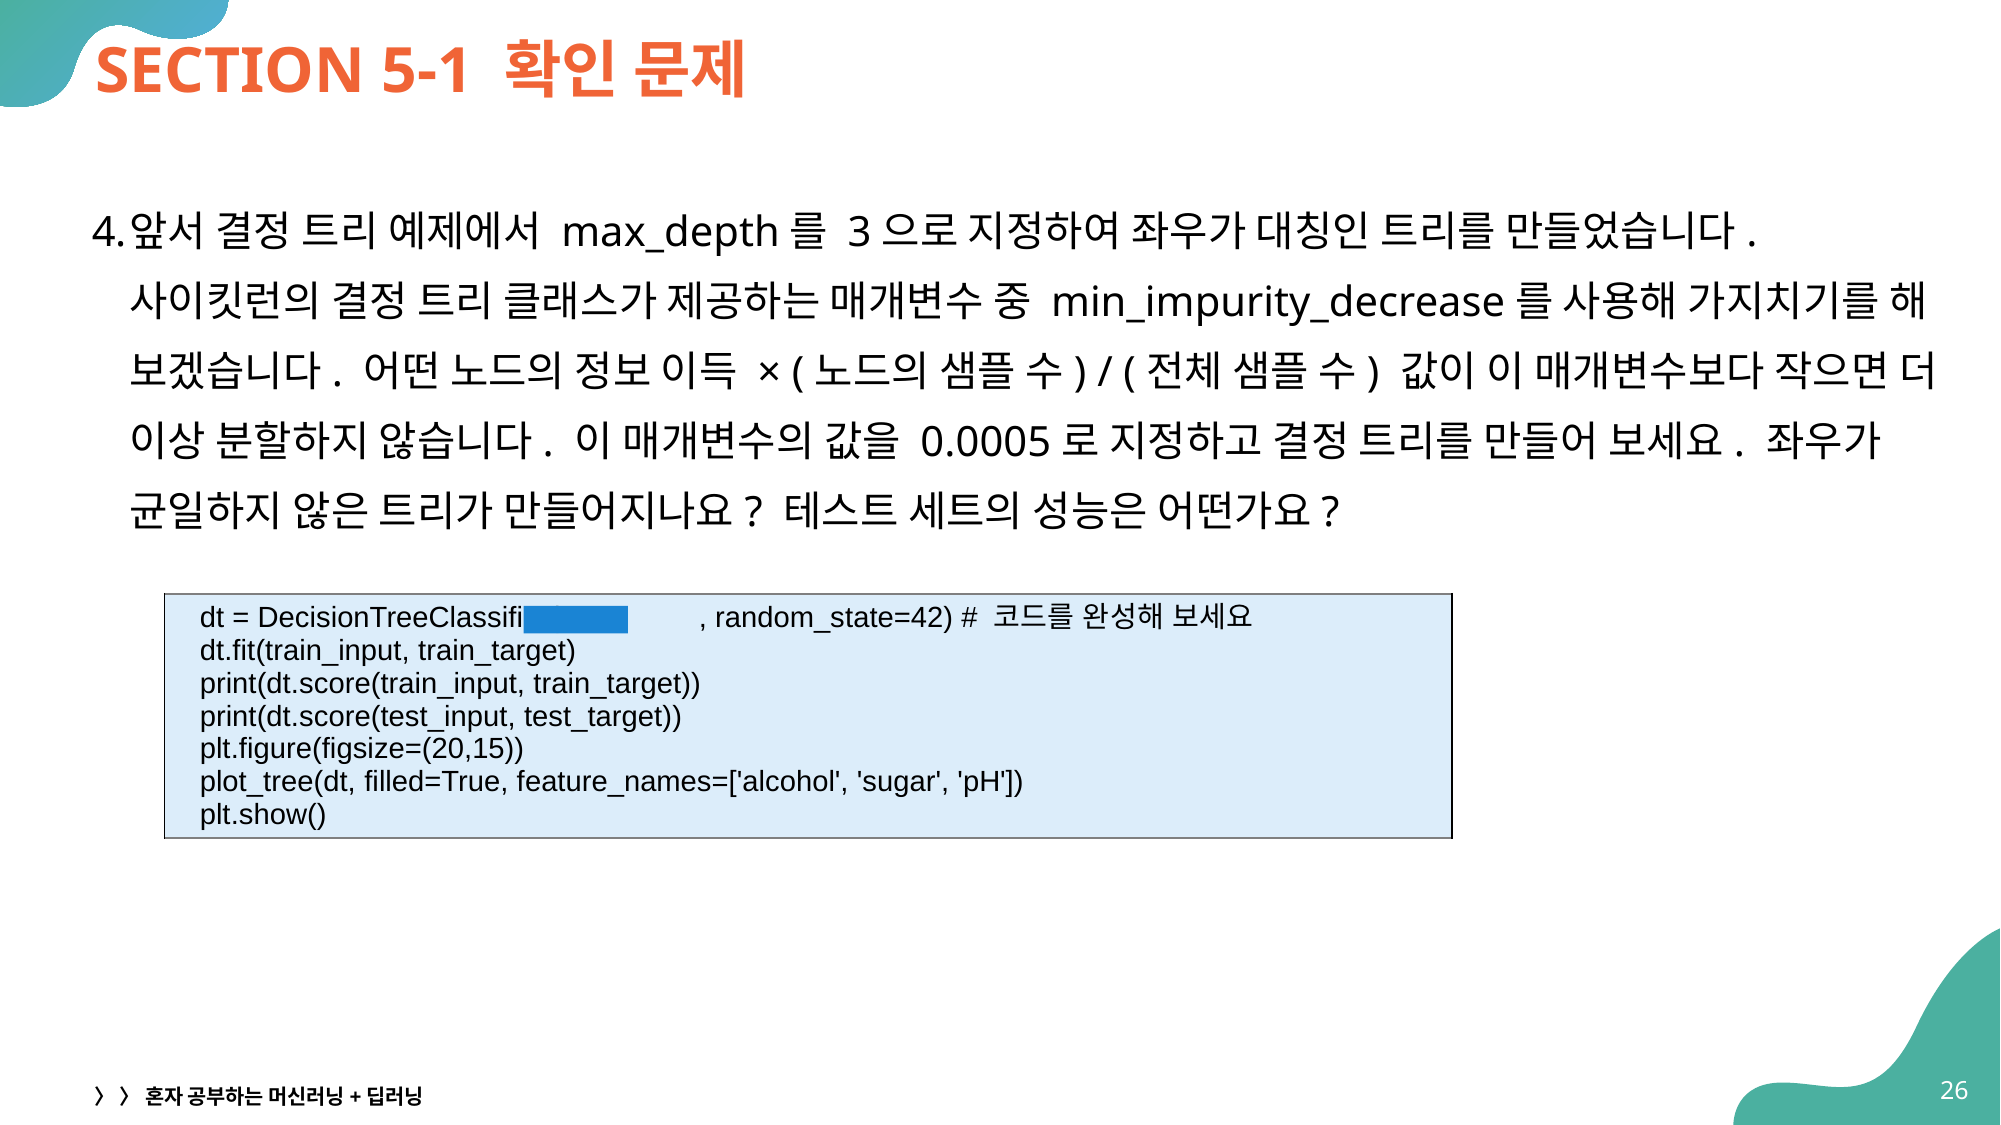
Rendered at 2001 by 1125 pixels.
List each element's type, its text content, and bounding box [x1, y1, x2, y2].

text_box [523, 605, 628, 634]
table_header dt = DecisionTreeClassifier( , random_state=42) # 코드를 완성해 보세요 dt.fit(train_input, train_target) print(dt.score(train_input, train_target)) print(dt.score(test_input, test_target)) plt.figure(figsize=(20,15)) plot_tree(dt, filled=True, feature_names=['alcohol', 'sugar', 'pH']) plt.show() [165, 595, 1451, 837]
title SECTION 5-1 확인 문제 [79, 17, 1931, 128]
footer 〉 〉 혼자 공부하는 머신러닝+딥러닝 [79, 1078, 755, 1114]
list 앞서 결정 트리 예제에서 max_depth를 3으로 지정하여 좌우가 대칭인 트리를 만들었습니다. 사이킷런의 결정 트리 클래스가 제공하는 매개변수 중 min_impurity_decrease를 사용해 가지치기를 해 보겠습니다. 어떤 노드의 정보 이득 × (노드의 샘플 수) / (전체 샘플 수) 값이 이 매개변수보다 작으면 더 이상 분할하지 않습니다. 이 매개변수의 값을 0.0005로 지정하고 결정 트리를 만들어 보세요. 좌우가 균일하지 않은 트리가 만들어지나요? 테스트 세트의 성능은 어떤가요? [76, 177, 1981, 1063]
slide_number 26 [1917, 1061, 1984, 1122]
